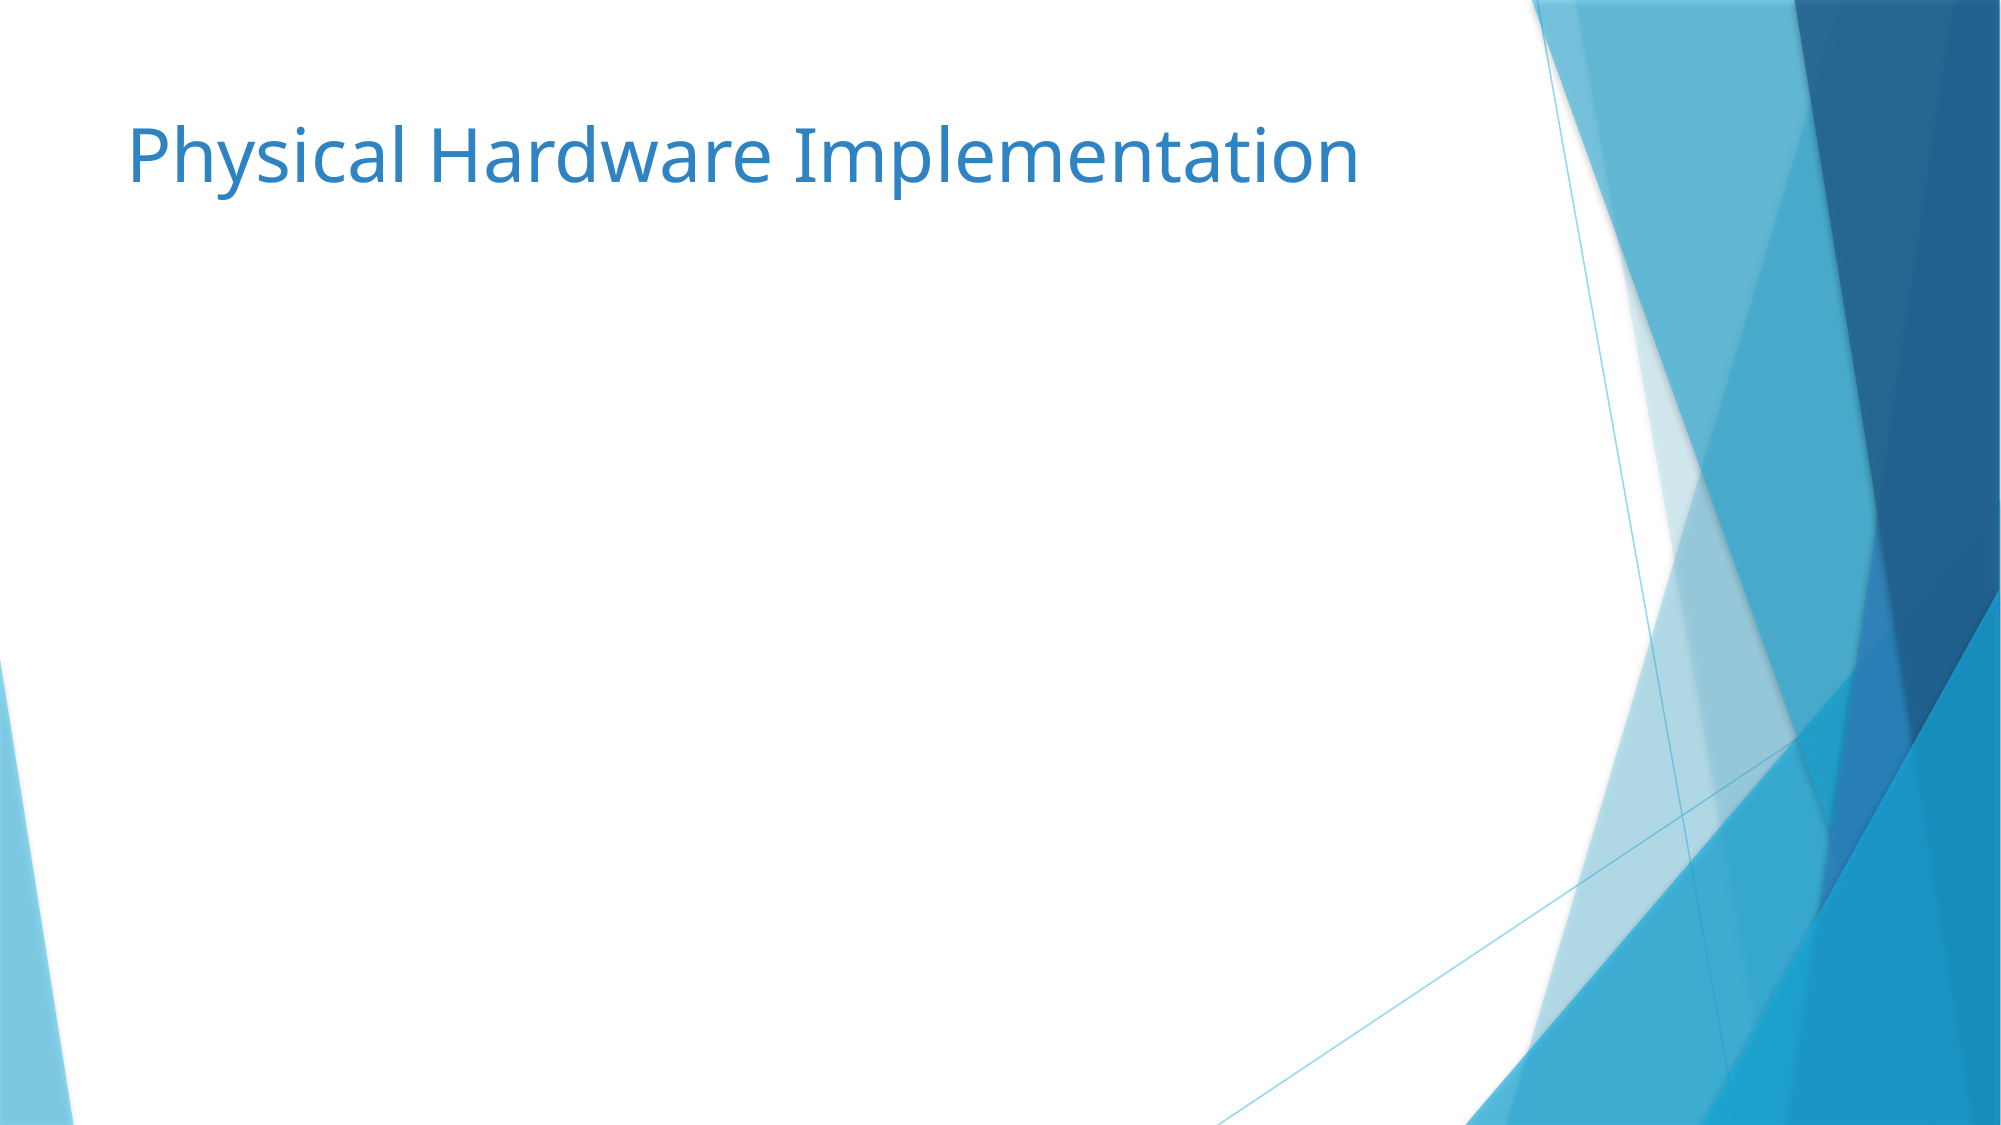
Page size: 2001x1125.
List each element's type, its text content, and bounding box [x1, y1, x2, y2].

title Physical Hardware Implementation [111, 99, 1522, 224]
